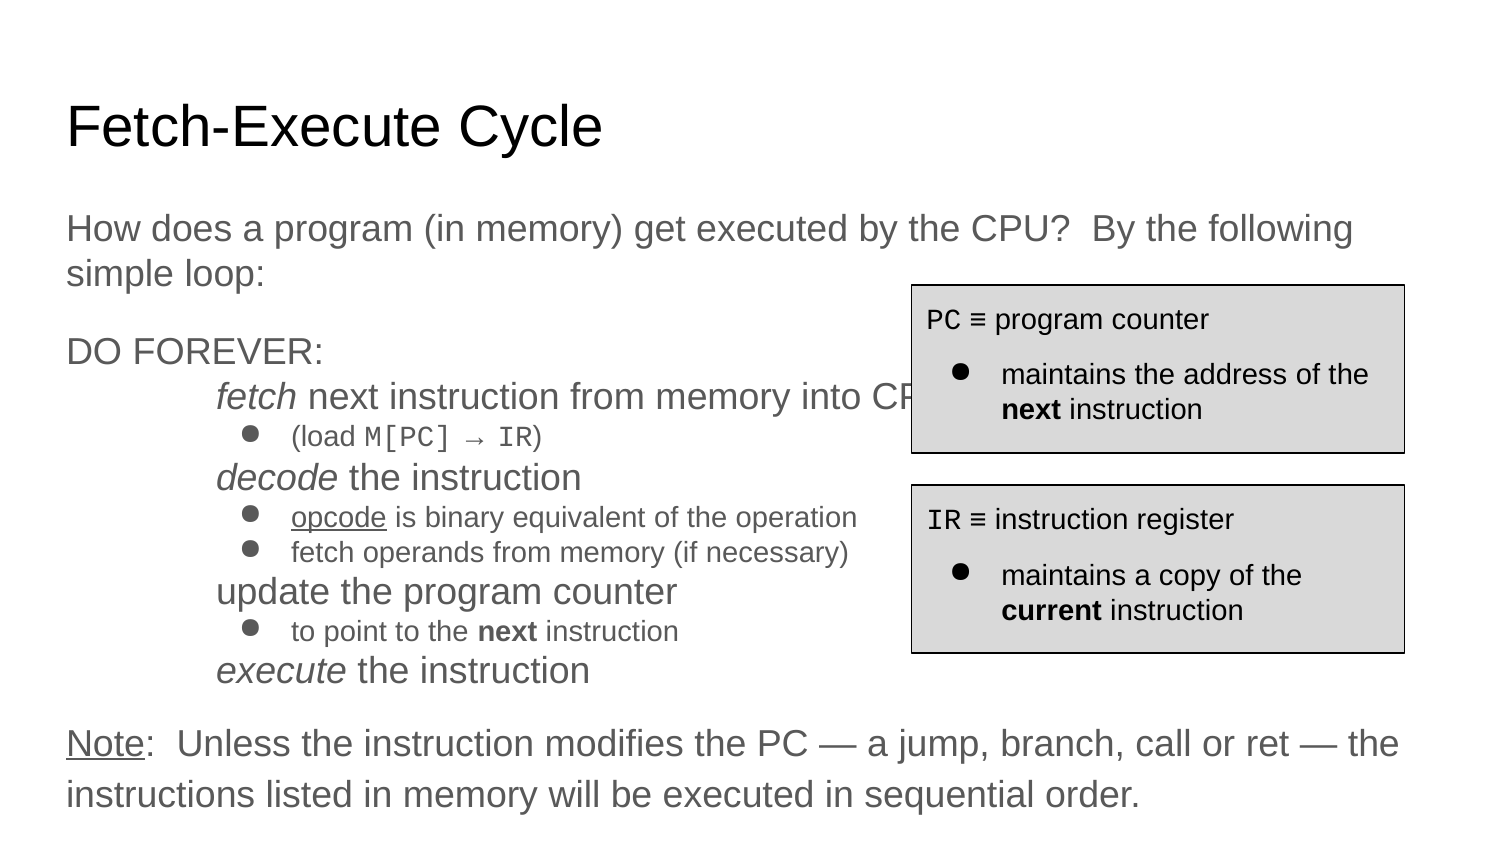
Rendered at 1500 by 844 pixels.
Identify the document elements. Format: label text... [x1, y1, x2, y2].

list to point to the next instruction [51, 596, 1449, 631]
list decode the instruction [51, 437, 1449, 483]
text_box PC ≡ program counter [911, 285, 1405, 340]
list Note: Unless the instruction modifies the PC — a jump, branch, call or ret — the instructions listed in memory will be executed in sequential order. [51, 762, 1449, 828]
list update the program counter [51, 551, 1449, 596]
text_box maintains the address of the next instruction [911, 340, 1405, 402]
list (load M[PC] → IR) [51, 402, 1449, 437]
list execute the instruction [51, 631, 1449, 762]
title Fetch-Execute Cycle [51, 72, 1449, 167]
list How does a program (in memory) get executed by the CPU? By the following simple loop: DO FOREVER: fetch next instruction from memory into CPU [51, 189, 1449, 402]
list opcode is binary equivalent of the operation fetch operands from memory (if necessary) [51, 483, 1449, 551]
